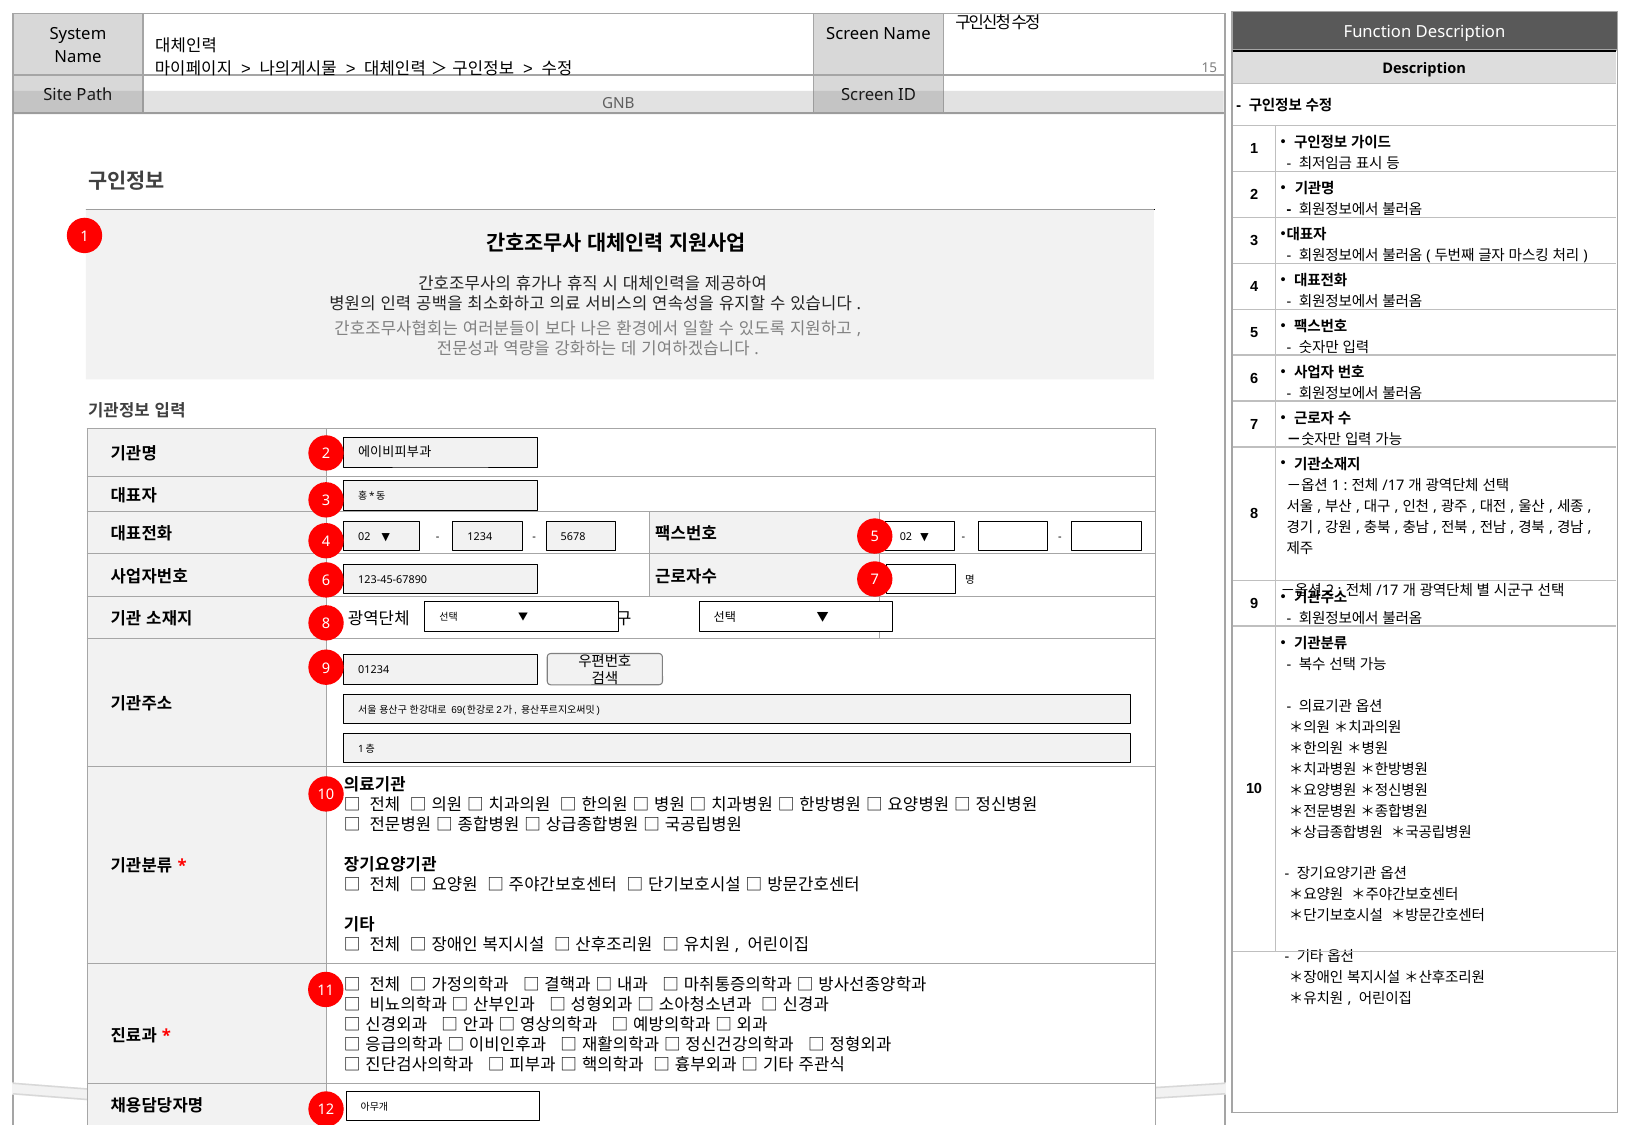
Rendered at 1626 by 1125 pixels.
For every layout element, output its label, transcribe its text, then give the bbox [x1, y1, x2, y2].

table_cell 사업자 번호 - 회원정보에서 불러옴 [1276, 356, 1616, 400]
text_box 선택 ▼ [698, 601, 893, 631]
table_cell 기관분류 - 복수 선택 가능 - 의료기관 옵션 ＊의원 ＊치과의원 ＊한의원 ＊병원 ＊치과병원 ＊한방병원 ＊요양병원 ＊정신병원 ＊전문병원 ＊종합병원 ＊상급종합병원 ＊국공립병원 - 장기요양기관 옵션 ＊요양원 ＊주야간보호센터 ＊단기보호시설 ＊방문간호센터 - 기타 옵션 ＊장애인 복지시설 ＊산후조리원 ＊유치원, 어린이집 [1276, 627, 1616, 951]
text_box 간호조무사협회는 여러분들이 보다 나은 환경에서 일할 수 있도록 지원하고, 전문성과 역량을 강화하는 데 기여하겠습니다. [97, 310, 1099, 365]
text_box - [422, 520, 451, 551]
table_cell 광역단체 시군구 [327, 597, 879, 638]
table_cell 기관주소 [88, 639, 326, 766]
table_cell [327, 554, 649, 596]
table_cell 대표자 - 회원정보에서 불러옴(두번째 글자 마스킹 처리) [1276, 218, 1616, 263]
text_box 기관정보 입력 [73, 382, 306, 428]
text_box 에이비피부과 [343, 437, 537, 468]
text_box 2 [308, 435, 344, 471]
table_header 기관명 [88, 429, 326, 476]
text_box 서울 용산구 한강대로 69(한강로2가, 용산푸르지오써밋) [343, 694, 1131, 724]
text_box 4 [308, 522, 344, 559]
text_box 홍*동 [343, 480, 537, 511]
text_box 1234 [452, 521, 518, 551]
text_box 의료기관 □ 전체 □ 의원 □ 치과의원 □ 한의원 □ 병원 □ 치과병원 □ 한방병원 □ 요양병원 □ 정신병원 □ 전문병원 □ 종합병원 □ 상급종합병원 □ 국공립병원 장기요양기관 □ 전체 □ 요양원 □ 주야간보호센터 □ 단기보호시설 □ 방문간호센터 기타 □ 전체 □ 장애인 복지시설 □ 산후조리원 □ 유치원, 어린이집 [329, 766, 1155, 981]
table_cell 근로자 수 －숫자만 입력 가능 [1276, 402, 1616, 446]
text_box 5678 [547, 521, 616, 551]
text_box 9 [308, 649, 344, 685]
text_box [886, 564, 951, 594]
table_cell 대표전화 [88, 512, 326, 553]
table_cell 3 [1233, 218, 1275, 263]
table_cell 4 [1233, 264, 1275, 309]
text_box 1층 [343, 733, 1131, 763]
text_box 6 [308, 562, 344, 598]
table_cell 기관주소 - 회원정보에서 불러옴 [1276, 581, 1616, 625]
text_box 02 ▼ [886, 521, 948, 551]
table_cell 기관 소재지 [88, 597, 326, 638]
text_box 10 [308, 776, 329, 812]
table_cell 7 [1233, 402, 1275, 446]
text_box 1 [66, 217, 103, 254]
table_cell 기관분류* [88, 767, 326, 963]
text_box □ 전체 □ 가정의학과 □ 결핵과 □ 내과 □ 마취통증의학과 □ 방사선종양학과 □ 비뇨의학과 □ 산부인과 □ 성형외과 □ 소아청소년과 □ 신경과 □ 신경외과 □ 안과 □ 영상의학과 □ 예방의학과 □ 외과 □ 응급의학과 □ 이비인후과 □ 재활의학과 □ 정신건강의학과 □ 정형외과 □ 진단검사의학과 □ 피부과 □ 핵의학과 □ 흉부외과 □ 기타 주관식 [329, 966, 1107, 1082]
text_box 우편번호 검색 [545, 651, 665, 687]
table_cell [327, 981, 1155, 1083]
text_box [1073, 521, 1141, 551]
text_box 5 [857, 518, 893, 554]
text_box - [1044, 520, 1073, 551]
text_box - [518, 520, 547, 551]
table_cell 기관소재지 －옵션1 :전체/17개 광역단체 선택 서울,부산,대구,인천,광주,대전,울산,세종,경기,강원,충북,충남,전북,전남,경북,경남,제주 －옵션2 :전체/17개 광역단체 별 시군구 선택 [1276, 448, 1616, 580]
text_box 명 [951, 563, 980, 594]
table_cell [880, 597, 1155, 638]
text_box [85, 214, 1154, 380]
table_cell 2 [1233, 172, 1275, 217]
text_box 3 [308, 482, 344, 518]
table_header Description [1233, 52, 1616, 83]
table_cell [880, 512, 1155, 553]
text_box 선택 ▼ [424, 601, 619, 631]
table_cell 기관명 - 회원정보에서 불러옴 [1276, 172, 1616, 217]
table_header [327, 429, 1155, 476]
text_box 01234 [343, 654, 537, 684]
text_box 123-45-67890 [343, 564, 537, 594]
title 마이페이지 > 나의게시물 > 대체인력 ＞ 구인정보 > 수정 [143, 52, 813, 87]
table_cell [327, 639, 1155, 766]
table_cell 팩스번호 - 숫자만 입력 [1276, 310, 1616, 354]
table_cell 5 [1233, 310, 1275, 354]
text_box [978, 521, 1044, 551]
text_box 7 [857, 561, 893, 597]
table_cell 1 [1233, 126, 1275, 171]
table_cell [327, 512, 649, 553]
table_cell 진료과* [88, 964, 326, 1083]
table_cell 대표자 [88, 477, 326, 511]
table_cell 사업자번호 [88, 554, 326, 596]
table_header 채용담당자명 [88, 1084, 326, 1125]
text_box 12 [308, 1091, 344, 1125]
table_header [327, 1084, 1155, 1125]
text_box 11 [308, 971, 344, 1008]
text_box 구인정보 [73, 148, 228, 201]
text_box 02 ▼ [343, 521, 420, 551]
table_cell 8 [1233, 448, 1275, 580]
table_cell 구인정보 가이드 - 최저임금 표시 등 [1276, 126, 1616, 171]
table_cell [327, 477, 1155, 511]
table_cell - 구인정보 수정 [1233, 84, 1616, 125]
table_cell 9 [1233, 581, 1275, 625]
text_box - [948, 520, 977, 551]
text_box 간호조무사의 휴가나 휴직 시 대체인력을 제공하여 병원의 인력 공백을 최소화하고 의료 서비스의 연속성을 유지할 수 있습니다. [94, 265, 1096, 321]
list 구인신청 수정 [943, 14, 1227, 50]
table_cell 6 [1233, 356, 1275, 400]
table_cell [880, 554, 1155, 596]
text_box 간호조무사 대체인력 지원사업 [121, 222, 1111, 262]
table_cell 10 [1233, 627, 1275, 951]
table_cell 근로자수 [650, 554, 879, 596]
text_box 8 [308, 605, 344, 641]
table_cell 대표전화 - 회원정보에서 불러옴 [1276, 264, 1616, 309]
text_box 아무개 [345, 1090, 540, 1121]
table_cell 팩스번호 [650, 512, 879, 553]
